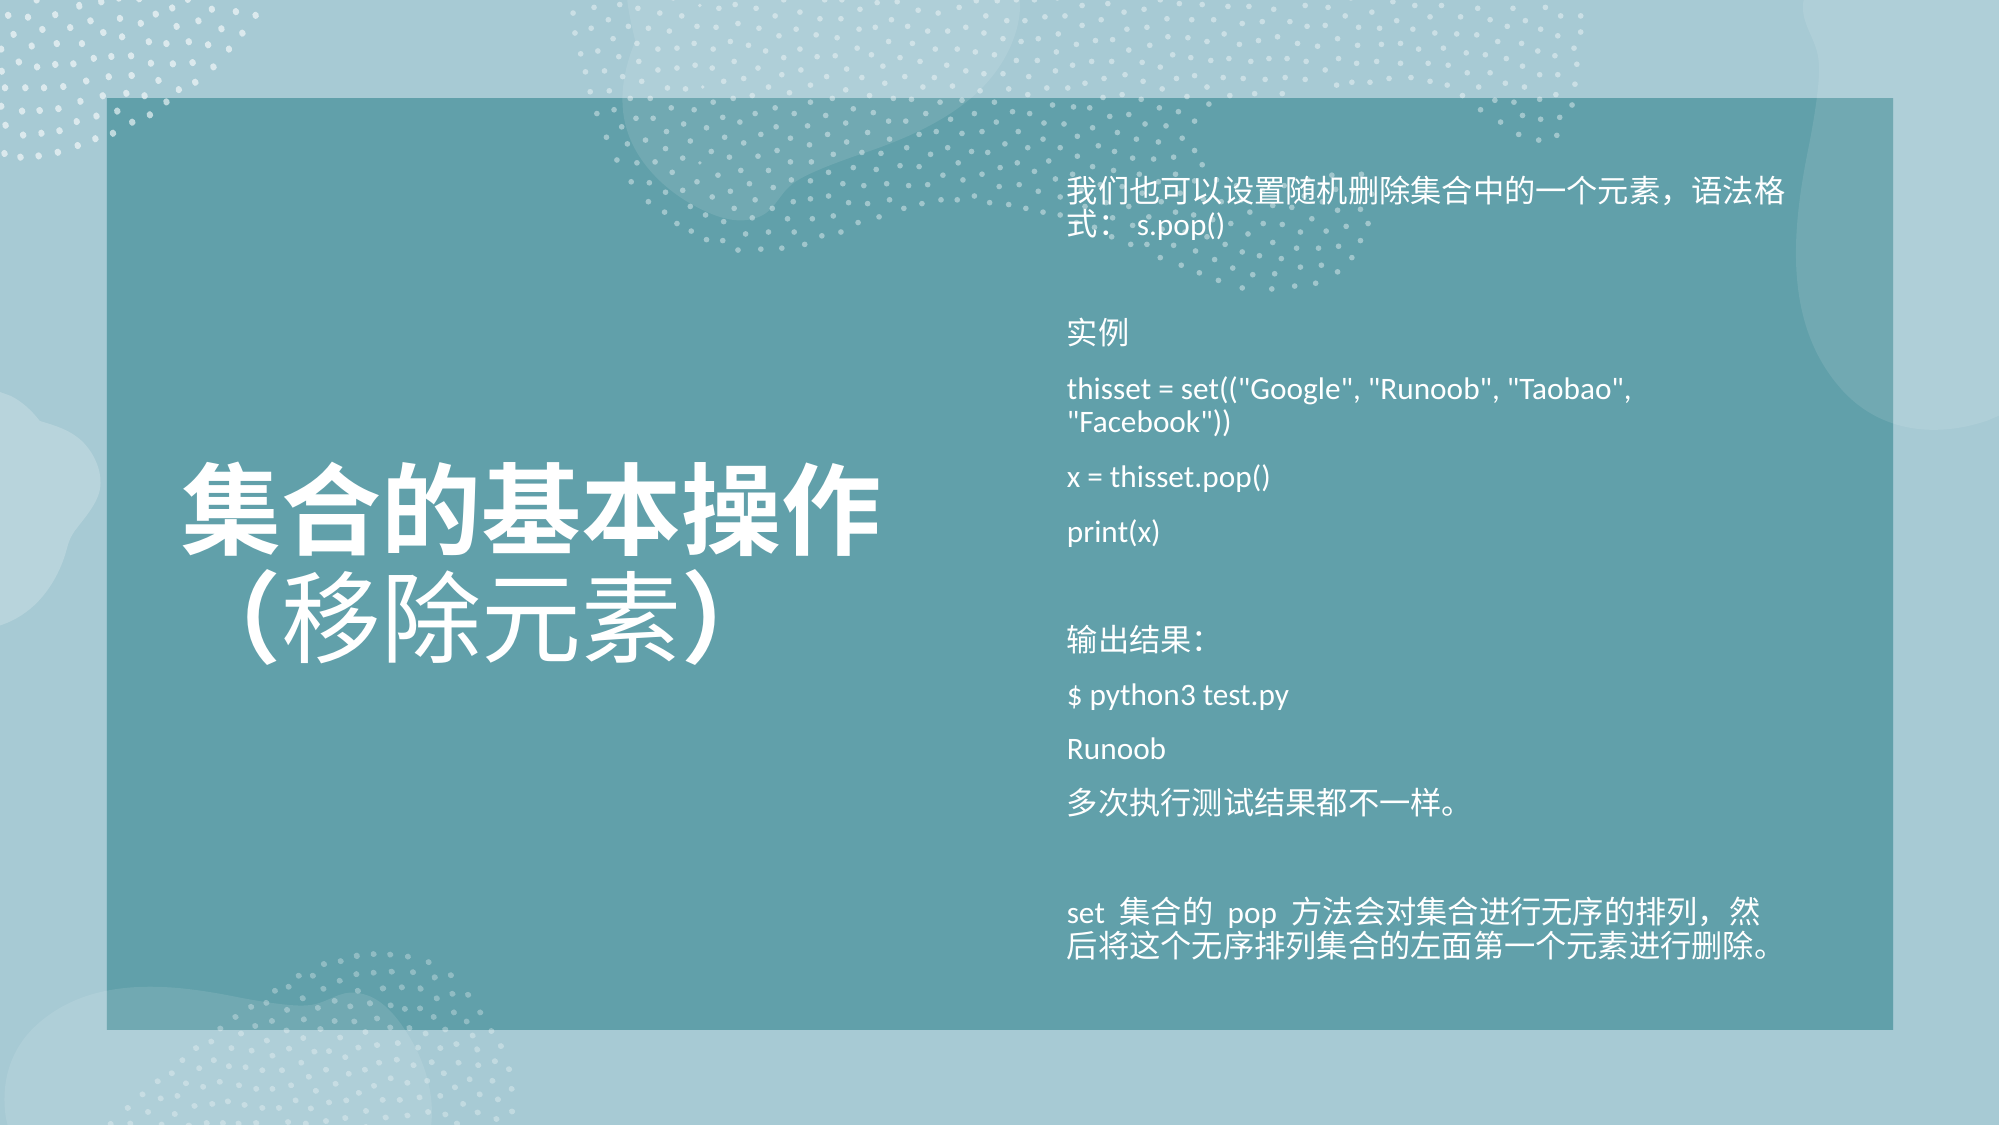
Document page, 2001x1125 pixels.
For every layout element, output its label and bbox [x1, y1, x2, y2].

text_box [0, 0, 2000, 1125]
